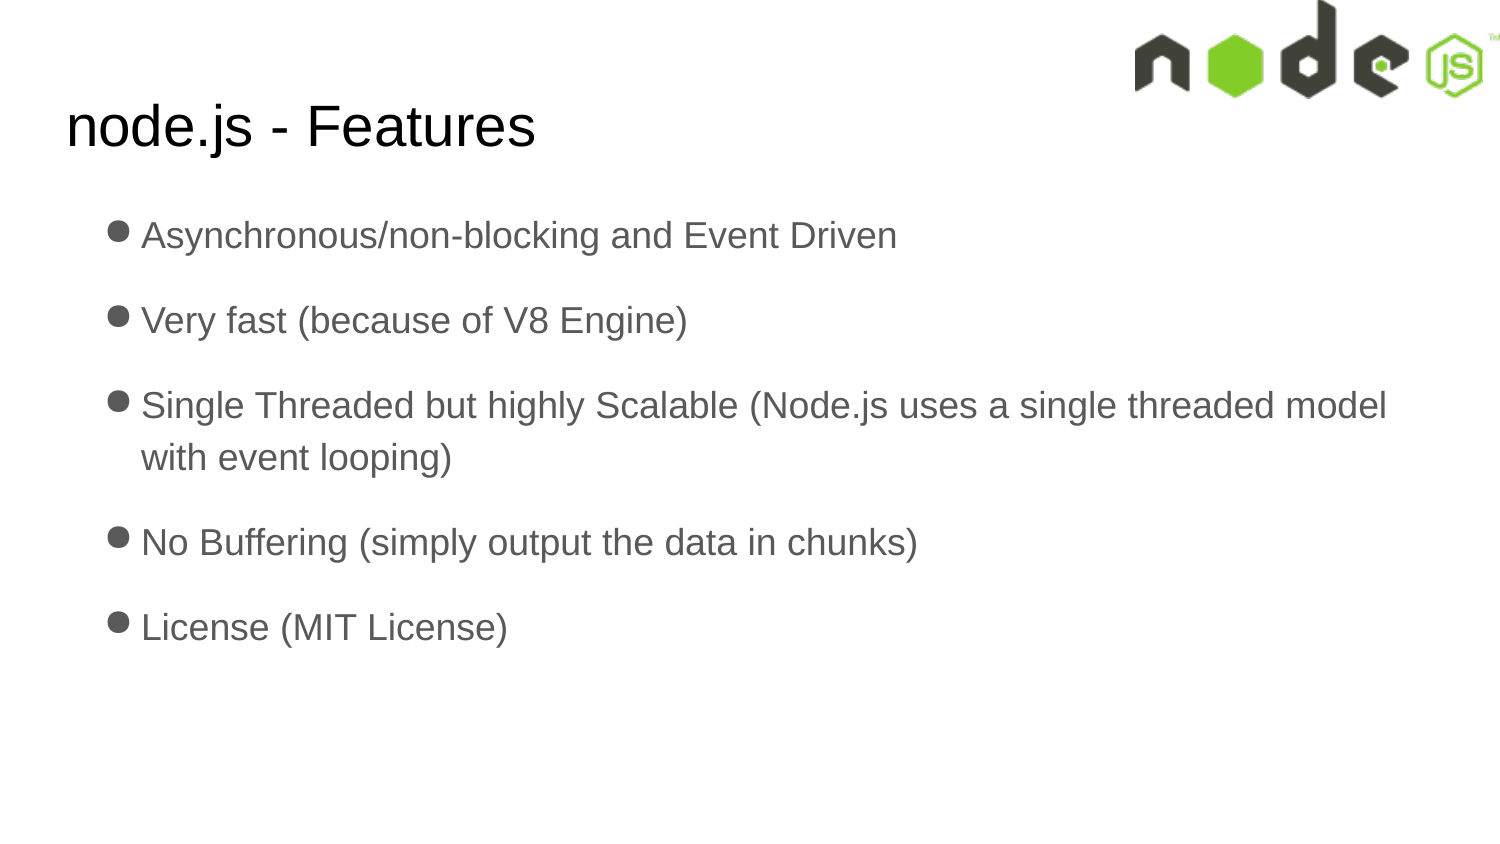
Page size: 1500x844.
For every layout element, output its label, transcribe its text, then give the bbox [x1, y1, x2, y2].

list Asynchronous/non-blocking and Event Driven Very fast (because of V8 Engine) Single Threaded but highly Scalable (Node.js uses a single threaded model with event looping) No Buffering (simply output the data in chunks) License (MIT License) [51, 189, 1449, 750]
picture [1135, 0, 1500, 99]
title node.js - Features [51, 72, 1449, 167]
